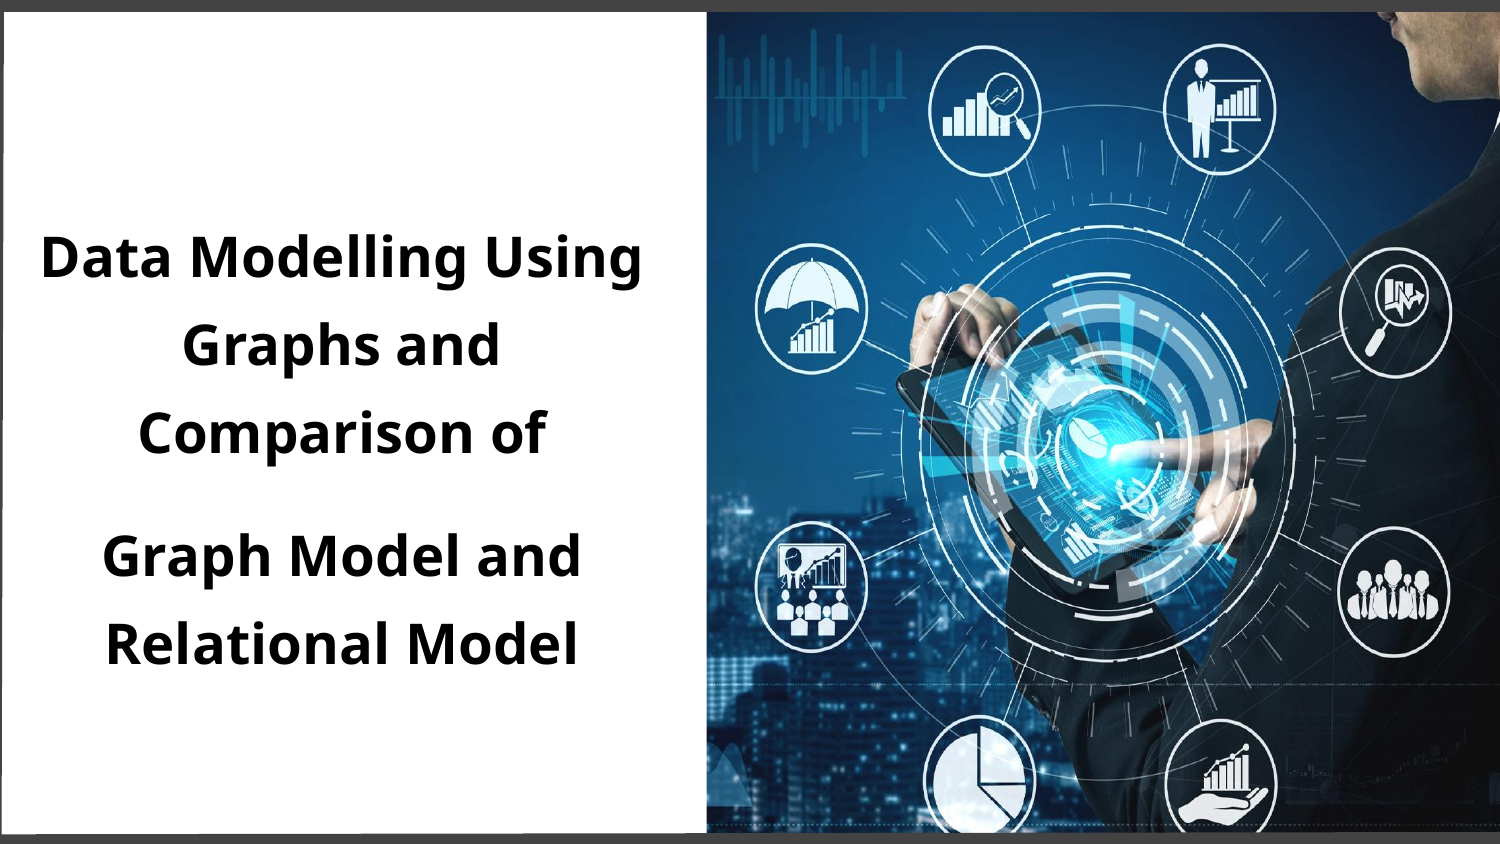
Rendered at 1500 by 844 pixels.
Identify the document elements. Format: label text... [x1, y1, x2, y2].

picture [706, 3, 1500, 841]
title Data Modelling Using Graphs and Comparison of Graph Model and Relational Model [10, 190, 674, 701]
